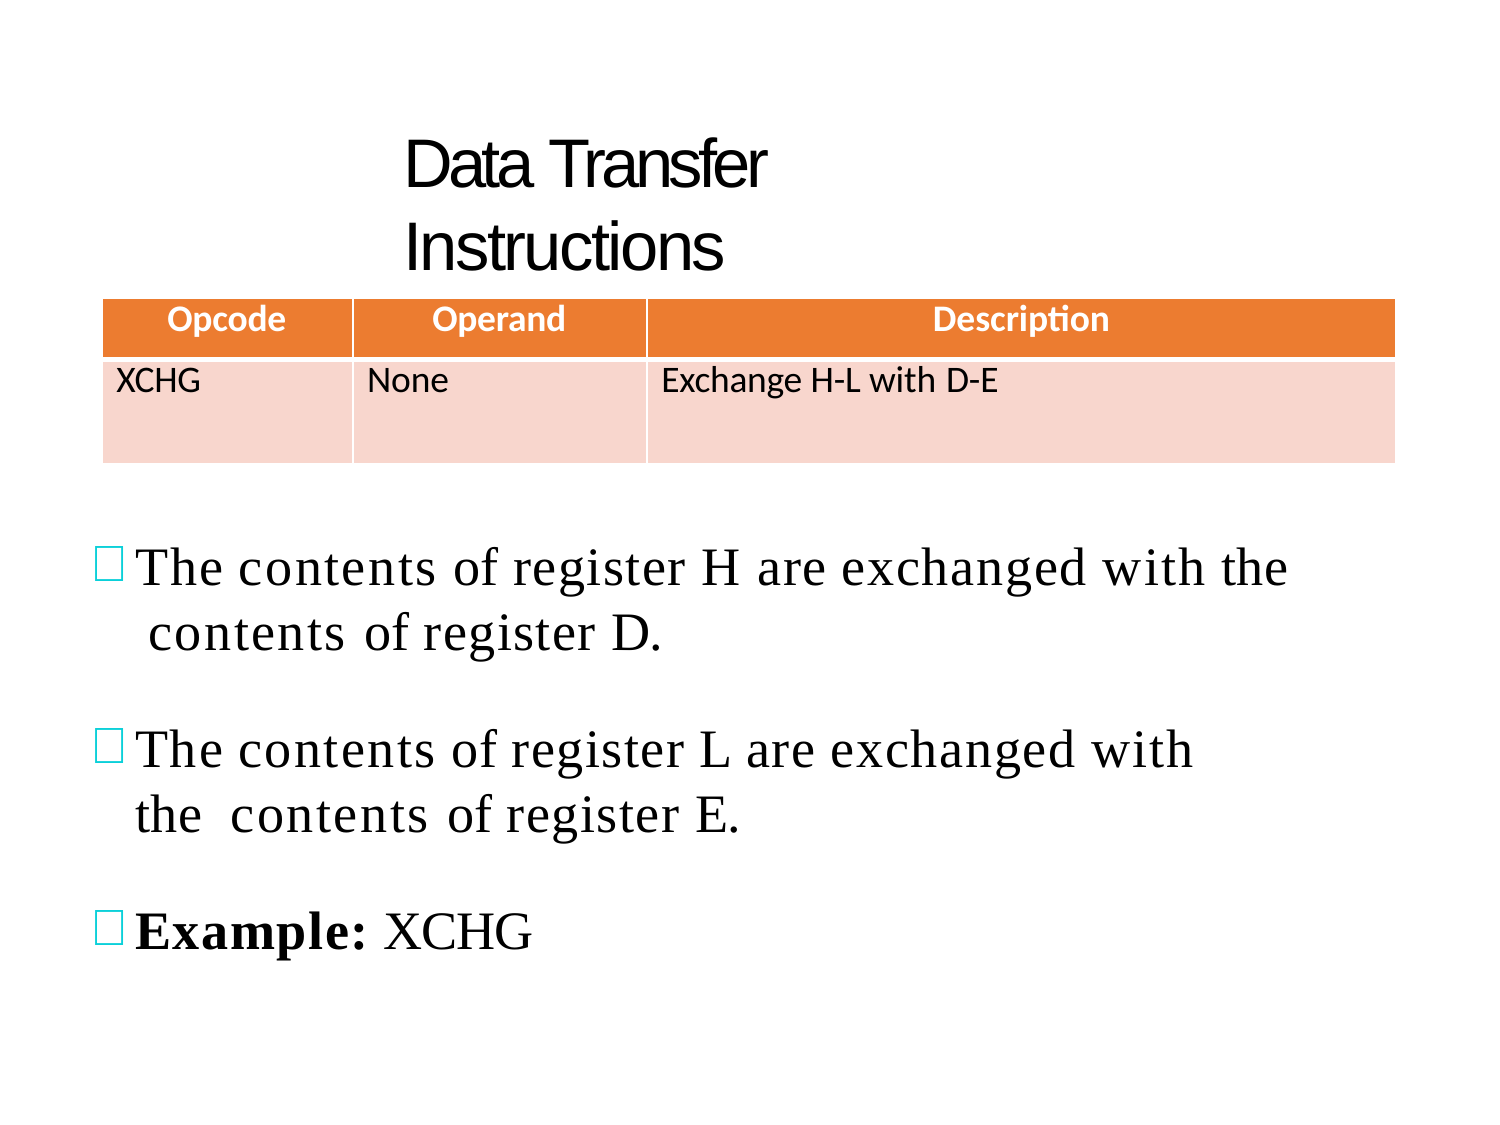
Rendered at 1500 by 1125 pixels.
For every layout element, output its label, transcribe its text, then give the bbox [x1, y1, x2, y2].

text_box The contents of register H are exchanged with the contents of register D. The contents of register L are exchanged with the contents of register E. Example: XCHG [87, 529, 1292, 961]
table_cell None [354, 362, 646, 463]
table_header Operand [354, 299, 646, 357]
table_header Opcode [103, 299, 352, 357]
title Data Transfer Instructions [401, 116, 1100, 298]
table_header Description [648, 299, 1395, 357]
table_cell XCHG [103, 362, 352, 463]
table_cell Exchange H-L with D-E [648, 362, 1395, 463]
